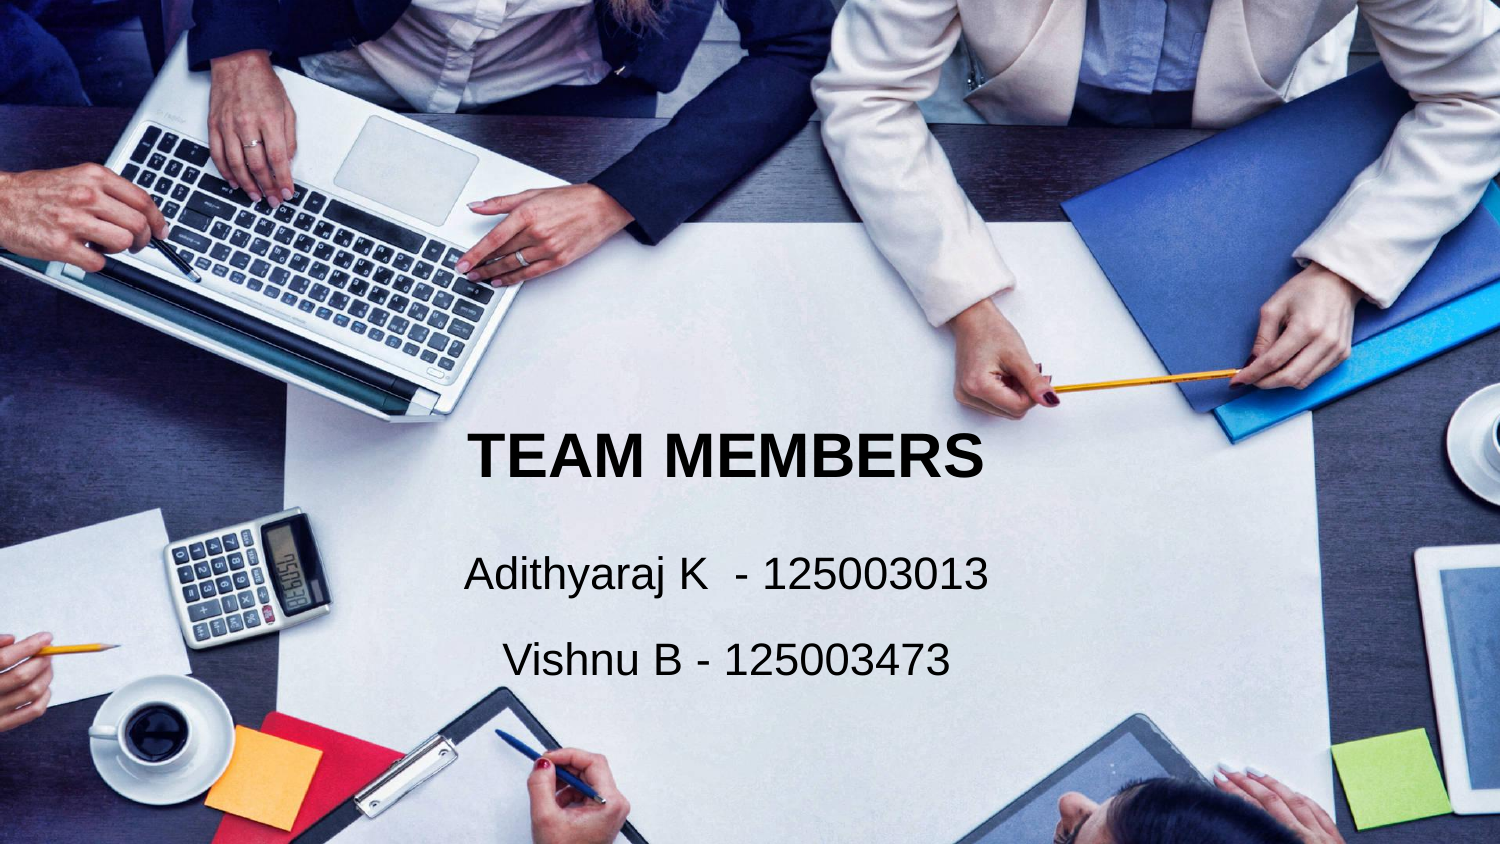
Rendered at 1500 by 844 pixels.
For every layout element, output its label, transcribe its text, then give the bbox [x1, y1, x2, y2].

title TEAM MEMBERS [451, 399, 1003, 494]
picture [0, 0, 1500, 844]
list Adithyaraj K - 125003013 Vishnu B - 125003473 [412, 520, 1042, 702]
